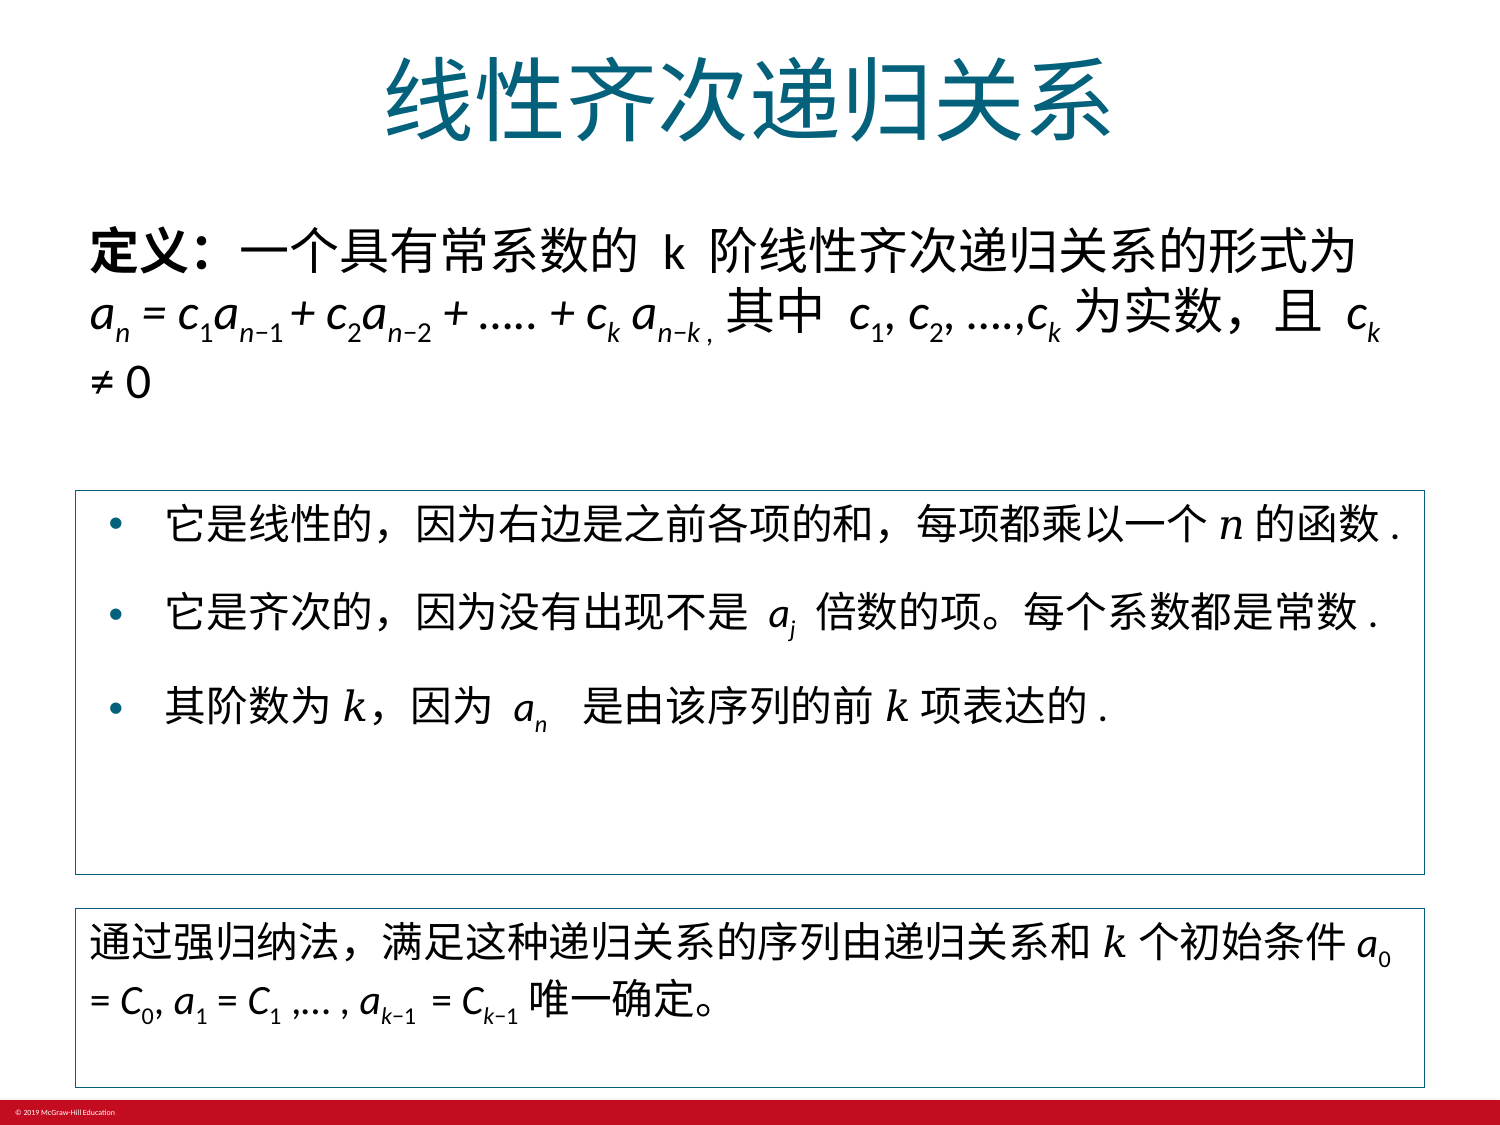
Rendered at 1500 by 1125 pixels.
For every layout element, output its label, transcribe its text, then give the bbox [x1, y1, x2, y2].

list 它是线性的，因为右边是之前各项的和，每项都乘以一个 𝑛 的函数. 它是齐次的，因为没有出现不是 aj 倍数的项。每个系数都是常数. 其阶数为 𝑘，因为 an ​ 是由该序列的前 𝑘 项表达的. [75, 490, 1425, 875]
list 定义：一个具有常系数的 k 阶线性齐次递归关系的形式为an = c1an−1 + c2an−2 + ….. + ck an−k ,其中 c1, c2, ….,ck为实数，且 ck ≠ 0 [75, 212, 1425, 463]
title 线性齐次递归关系 [0, 0, 1500, 195]
list 通过强归纳法，满足这种递归关系的序列由递归关系和 𝑘 个初始条件a0 = C0, a1 = C1 ,… , ak−1 = Ck−1唯一确定。 [75, 908, 1425, 1088]
